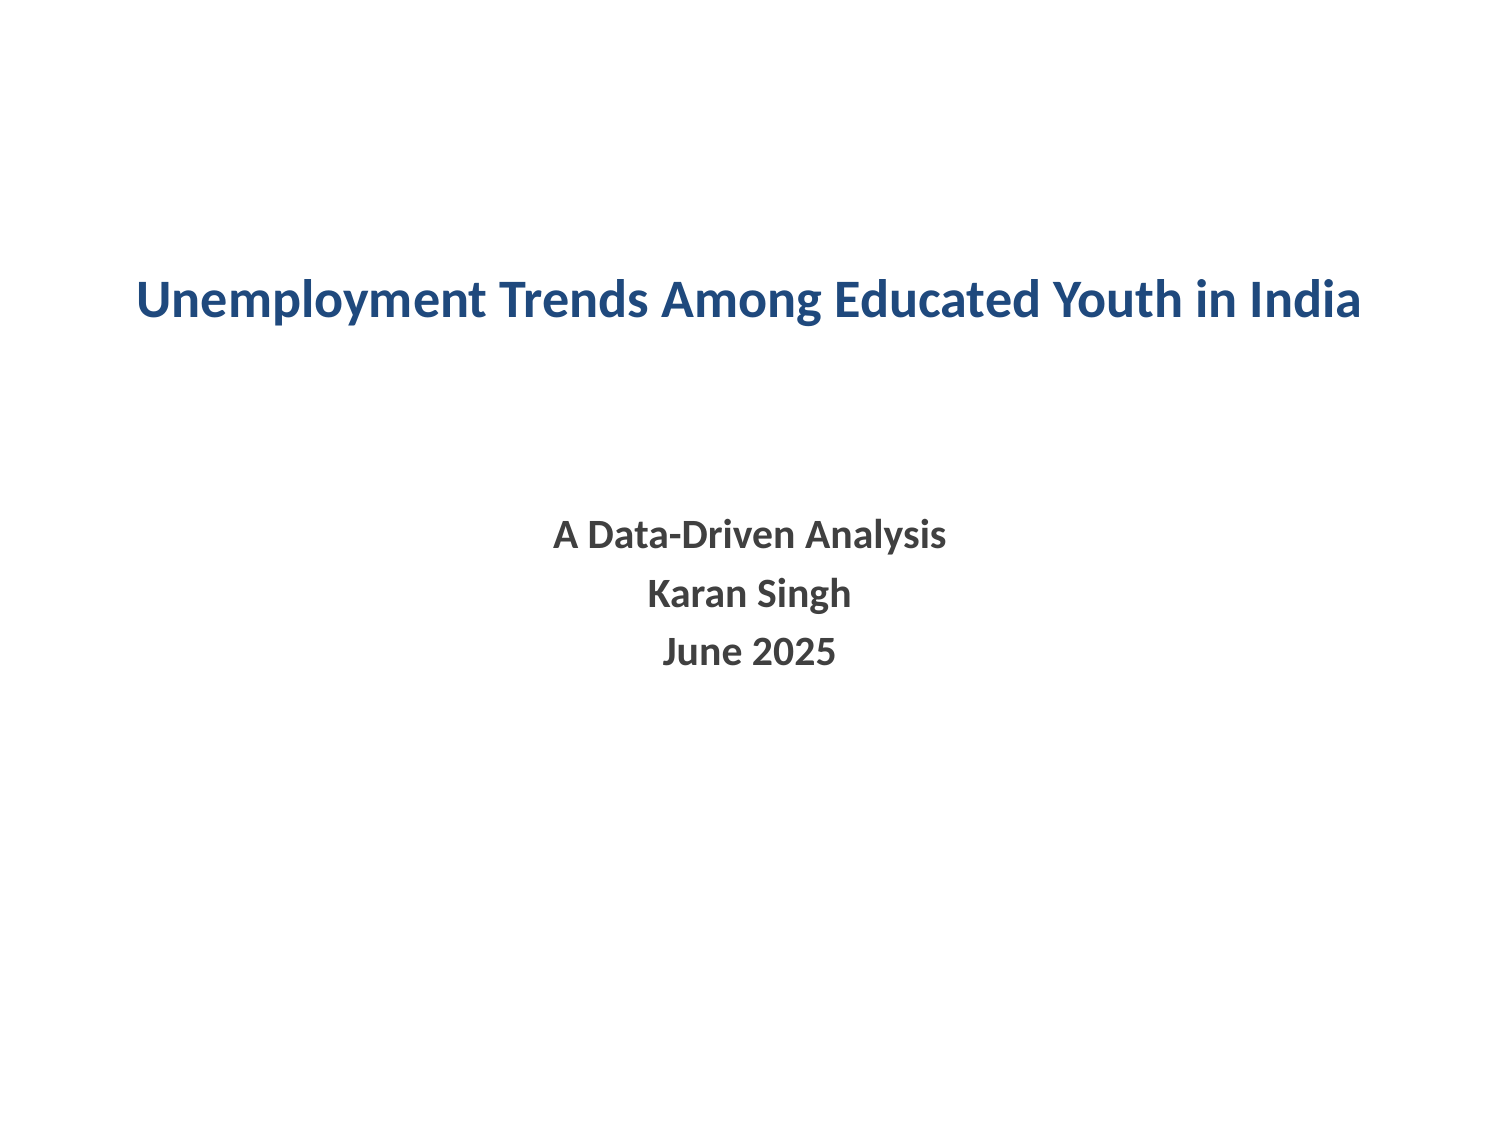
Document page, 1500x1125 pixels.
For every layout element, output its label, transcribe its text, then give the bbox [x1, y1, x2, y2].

title Unemployment Trends Among Educated Youth in India [112, 174, 1388, 417]
subtitle A Data-Driven Analysis Karan Singh June 2025 [225, 499, 1275, 787]
